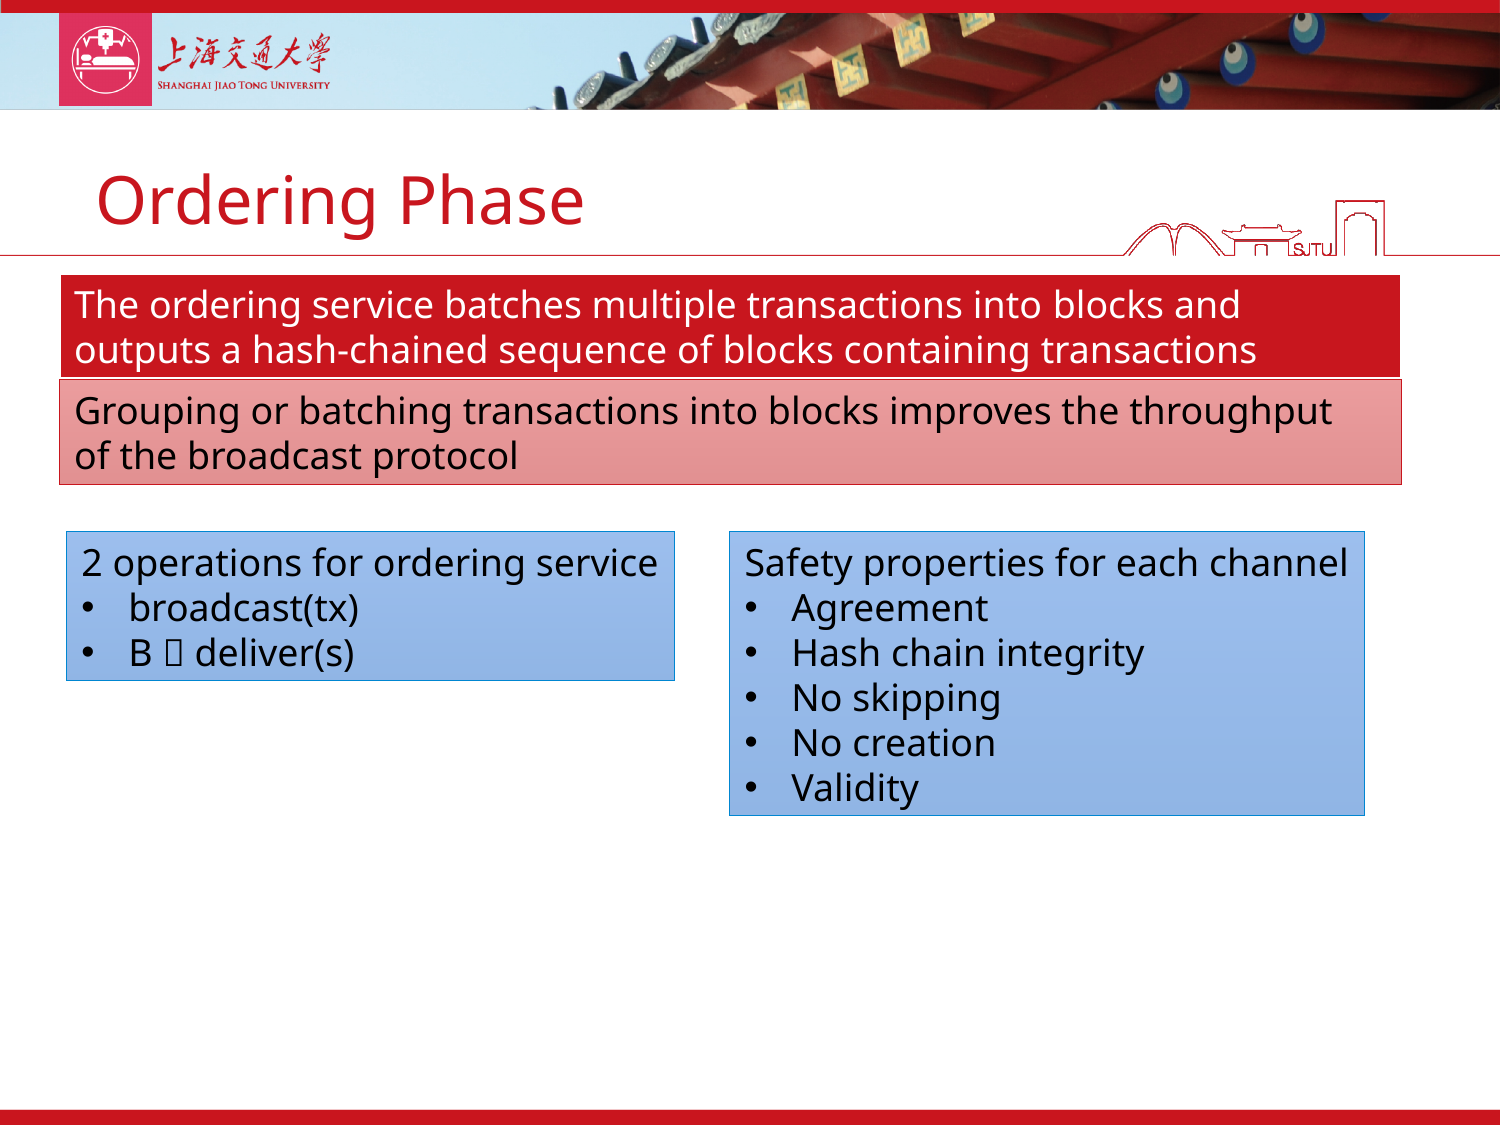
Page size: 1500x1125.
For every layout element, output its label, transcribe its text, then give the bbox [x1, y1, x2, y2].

text_box 2 operations for ordering service broadcast(tx) B  deliver(s) [66, 531, 675, 681]
text_box The ordering service batches multiple transactions into blocks and outputs a hash-chained sequence of blocks containing transactions [58, 272, 1403, 380]
picture [0, 0, 1500, 110]
title Ordering Phase [81, 159, 1455, 254]
picture [0, 200, 1500, 256]
text_box Grouping or batching transactions into blocks improves the throughput of the broadcast protocol [59, 379, 1402, 485]
text_box Safety properties for each channel Agreement Hash chain integrity No skipping No creation Validity [729, 531, 1365, 816]
